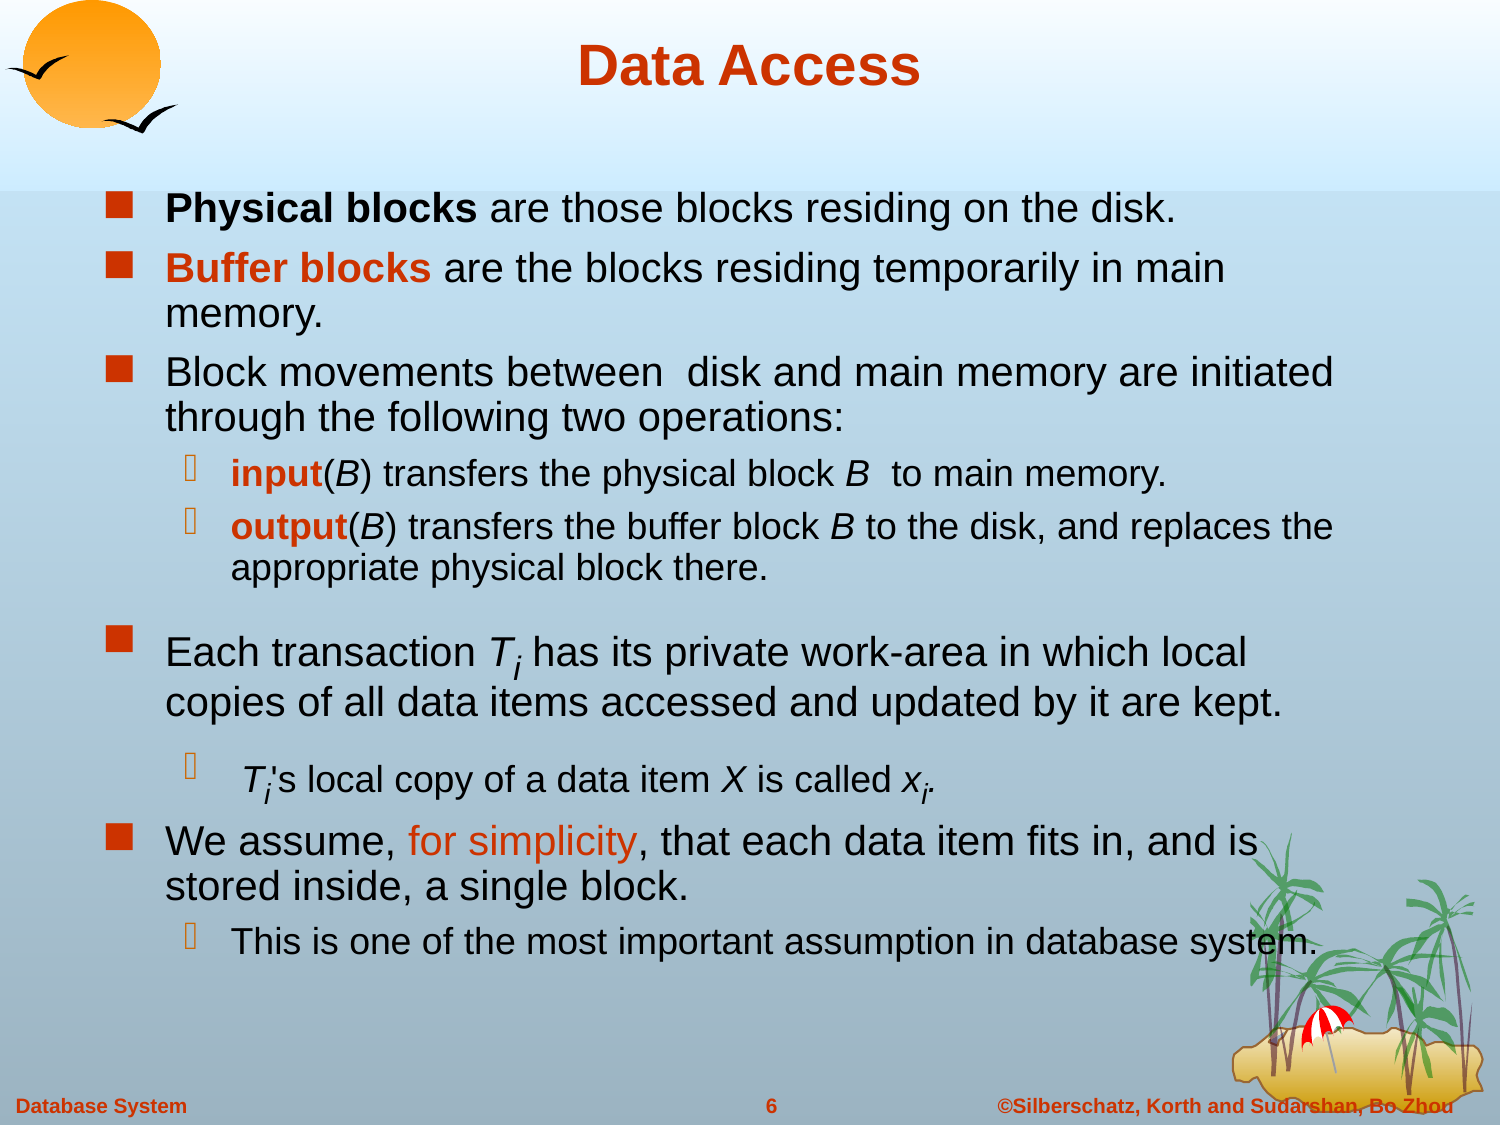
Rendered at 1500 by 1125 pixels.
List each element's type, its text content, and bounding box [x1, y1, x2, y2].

title Data Access [87, 4, 1413, 105]
list Physical blocks are those blocks residing on the disk. Buffer blocks are the blocks residing temporarily in main memory. Block movements between disk and main memory are initiated through the following two operations: input(B) transfers the physical block B to main memory. output(B) transfers the buffer block B to the disk, and replaces the appropriate physical block there. Each transaction Ti has its private work-area in which local copies of all data items accessed and updated by it are kept. Ti's local copy of a data item X is called xi. We assume, for simplicity, that each data item fits in, and is stored inside, a single block. This is one of the most important assumption in database system. [93, 179, 1382, 909]
